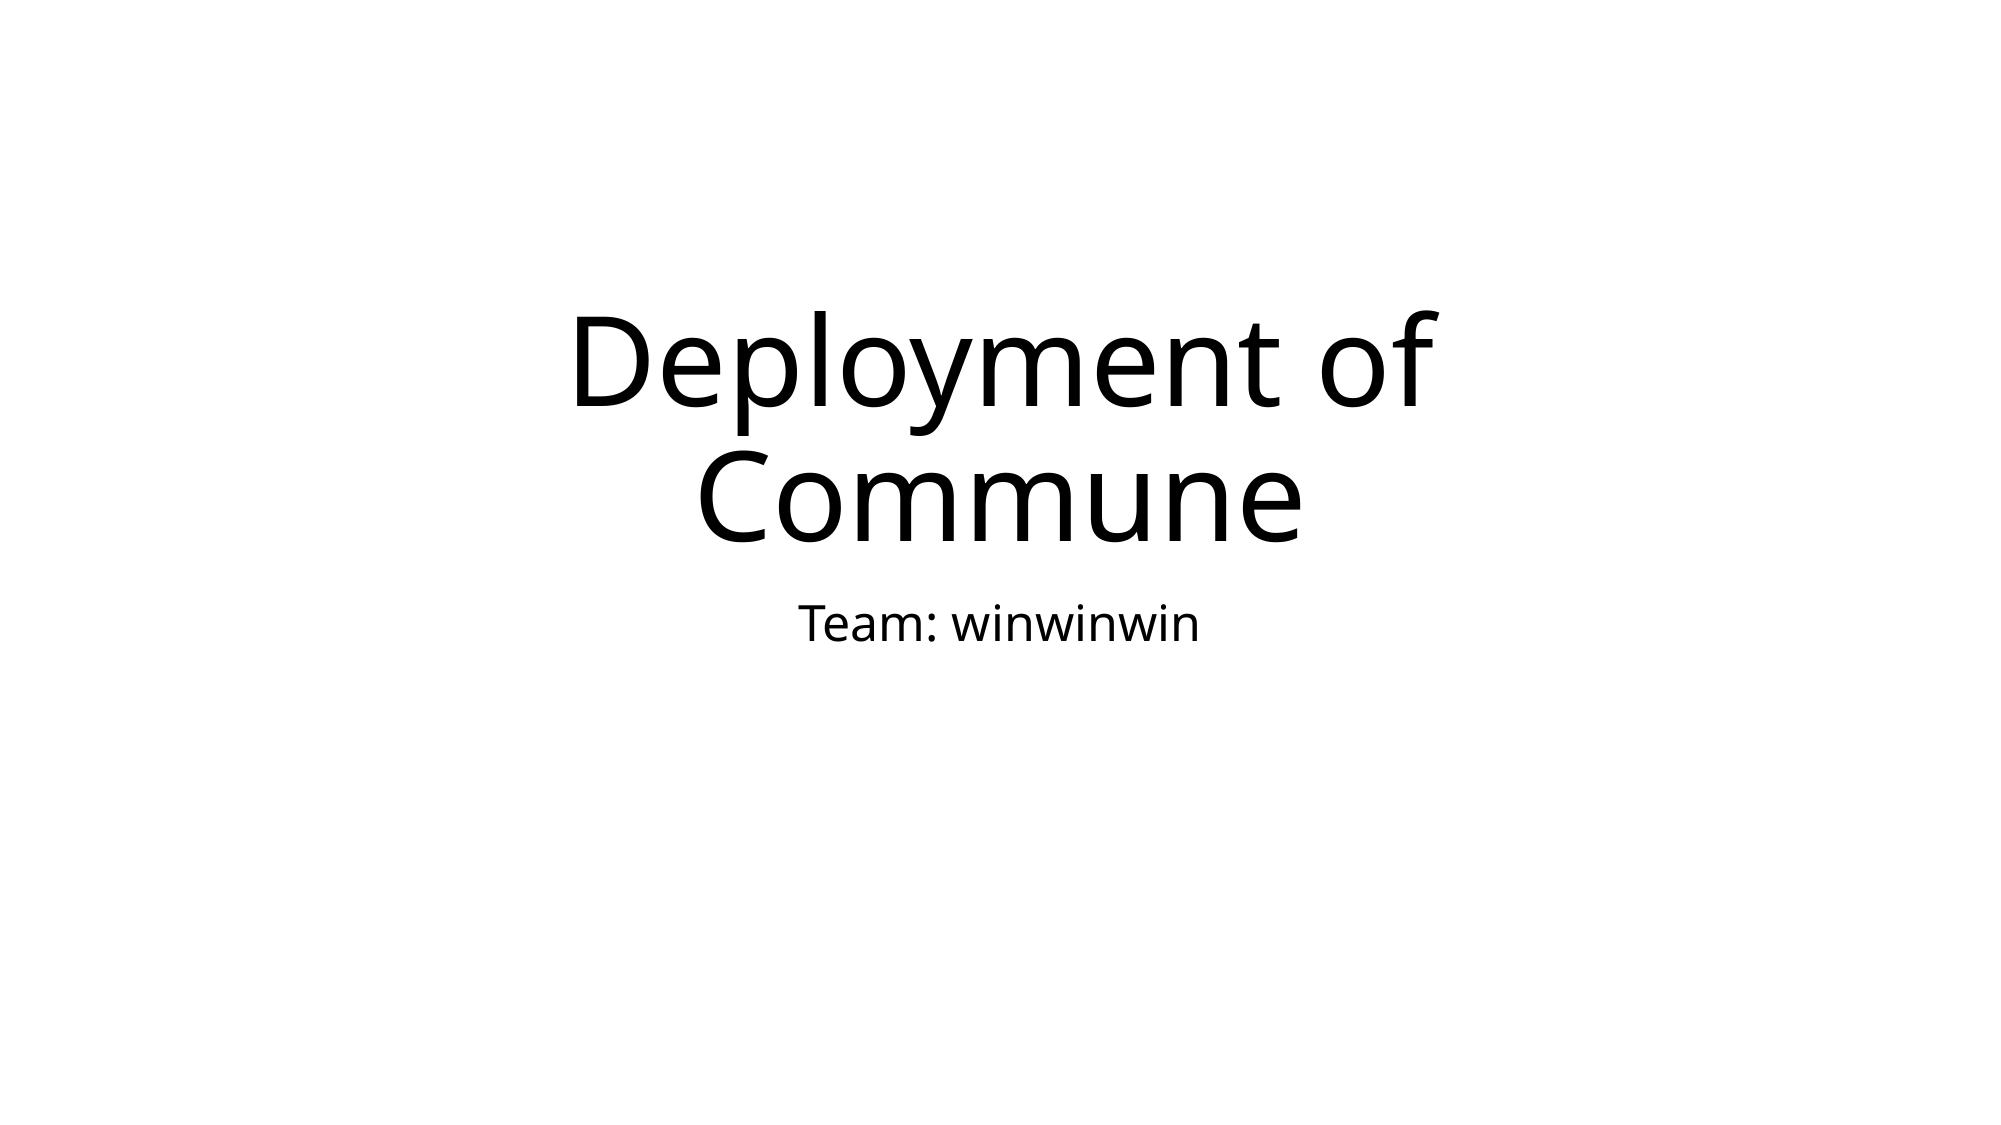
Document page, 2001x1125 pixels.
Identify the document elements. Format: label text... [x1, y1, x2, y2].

title Deployment of Commune [249, 184, 1750, 576]
subtitle Team: winwinwin [249, 590, 1750, 863]
